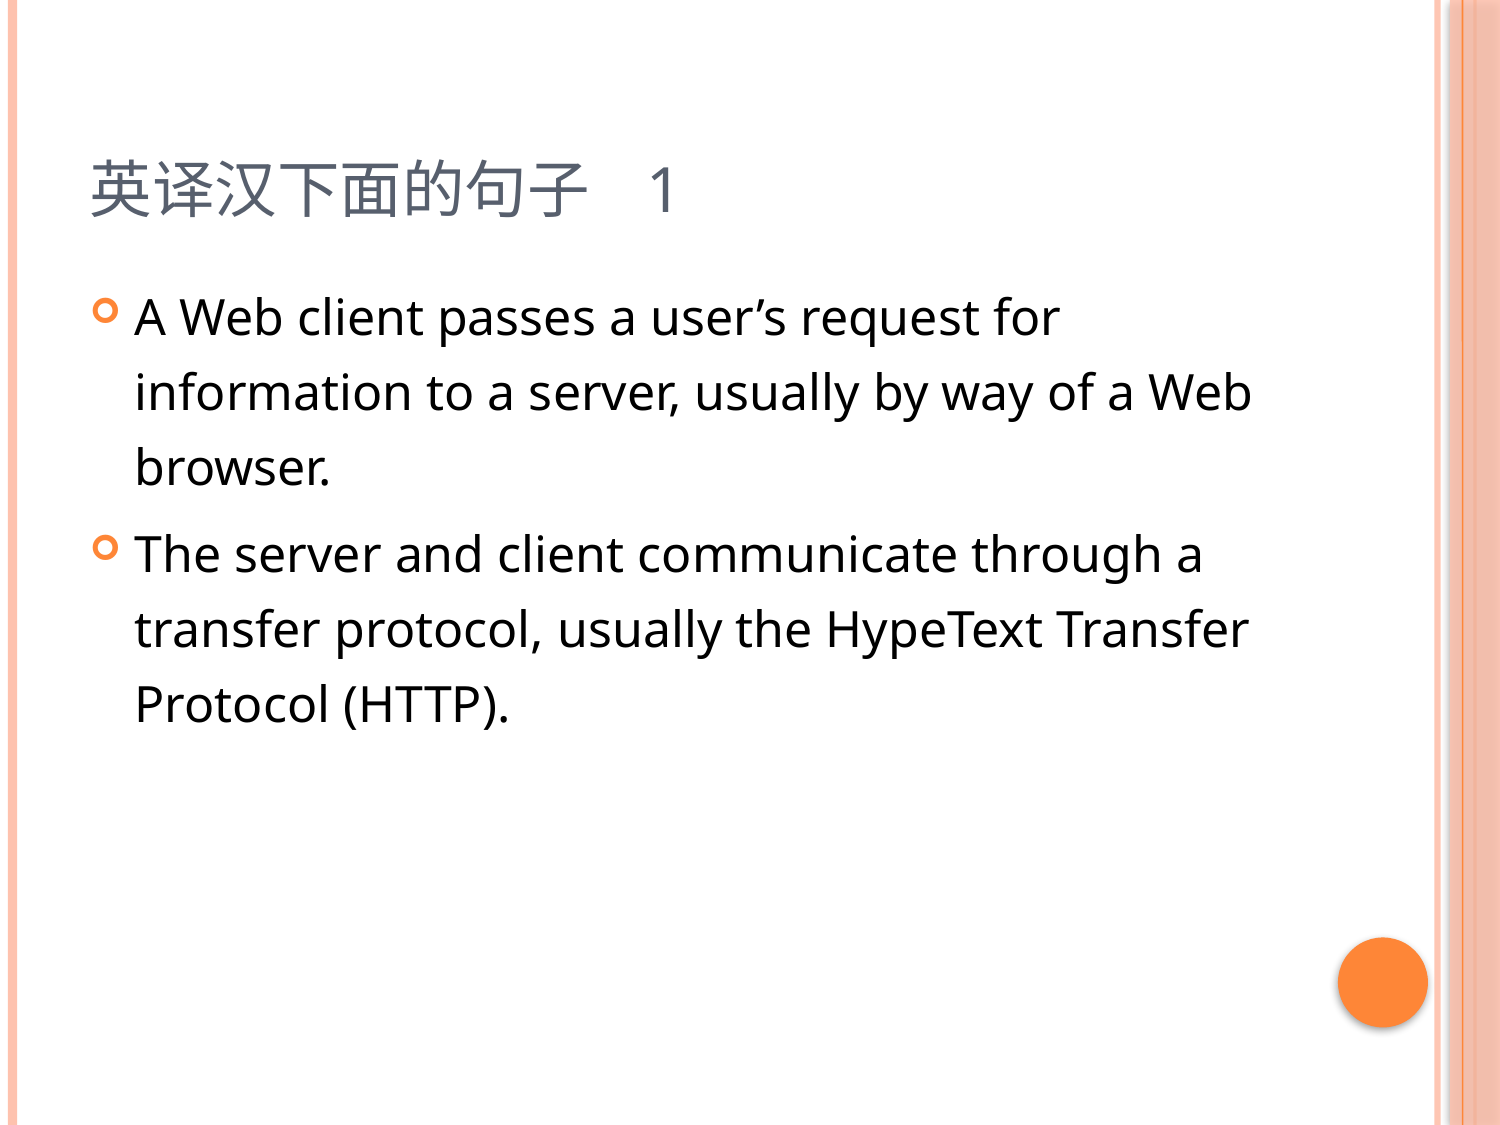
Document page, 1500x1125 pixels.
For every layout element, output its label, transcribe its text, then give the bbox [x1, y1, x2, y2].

list A Web client passes a user’s request for information to a server, usually by way of a Web browser. The server and client communicate through a transfer protocol, usually the HypeText Transfer Protocol (HTTP). [75, 262, 1300, 1062]
title 英译汉下面的句子 1 [75, 45, 1300, 233]
